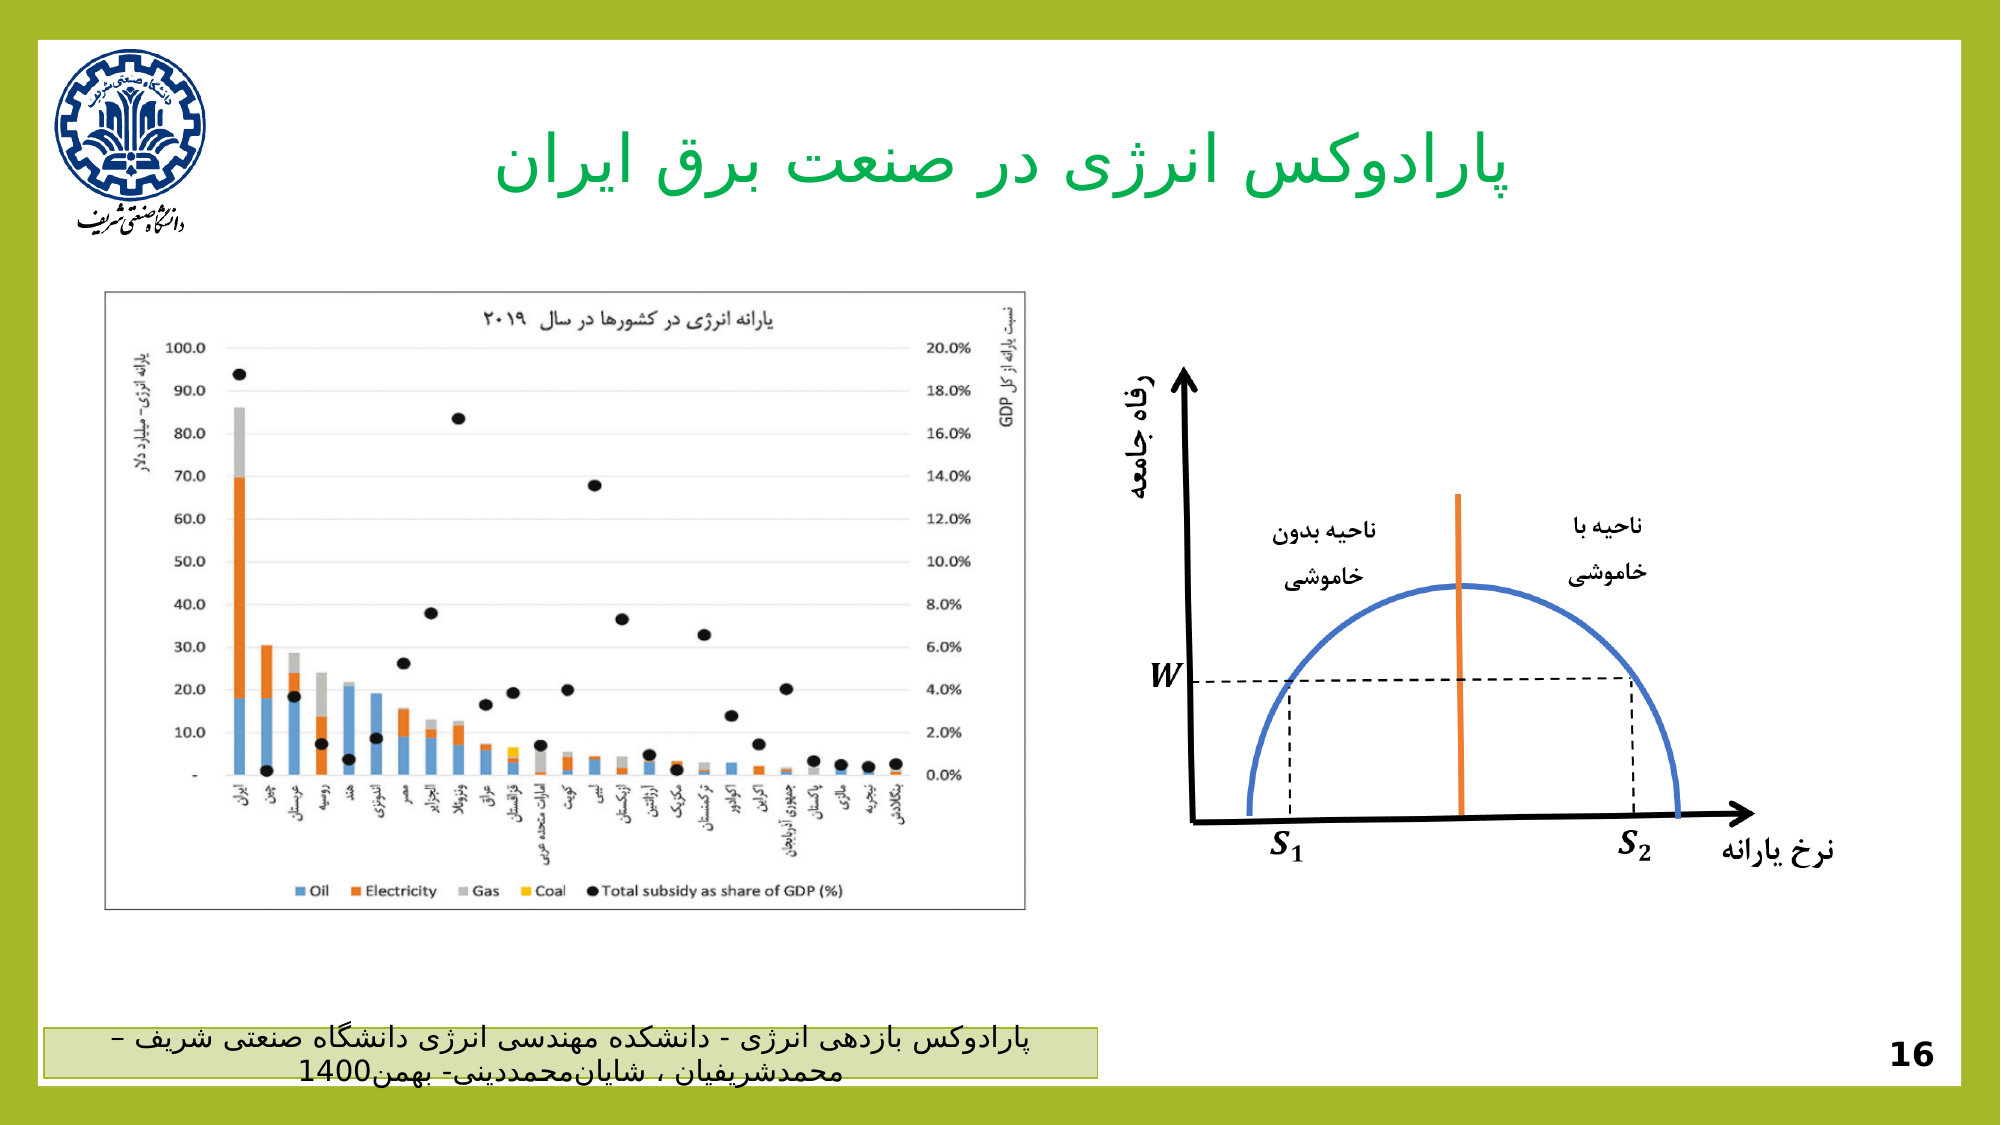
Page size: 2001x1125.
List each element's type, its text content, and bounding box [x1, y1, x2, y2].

picture [1104, 346, 1853, 882]
text_box پارادوکس بازدهی انرژی - دانشکده مهندسی انرژی دانشگاه صنعتی شریف – محمدشریفیان ، شایان‌محمددینی- بهمن1400 [43, 1027, 1098, 1079]
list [94, 287, 1034, 918]
title پارادوکس انرژی در صنعت برق ایران [192, 49, 1813, 273]
picture [54, 49, 207, 235]
slide_number 16 [1860, 1022, 1963, 1083]
